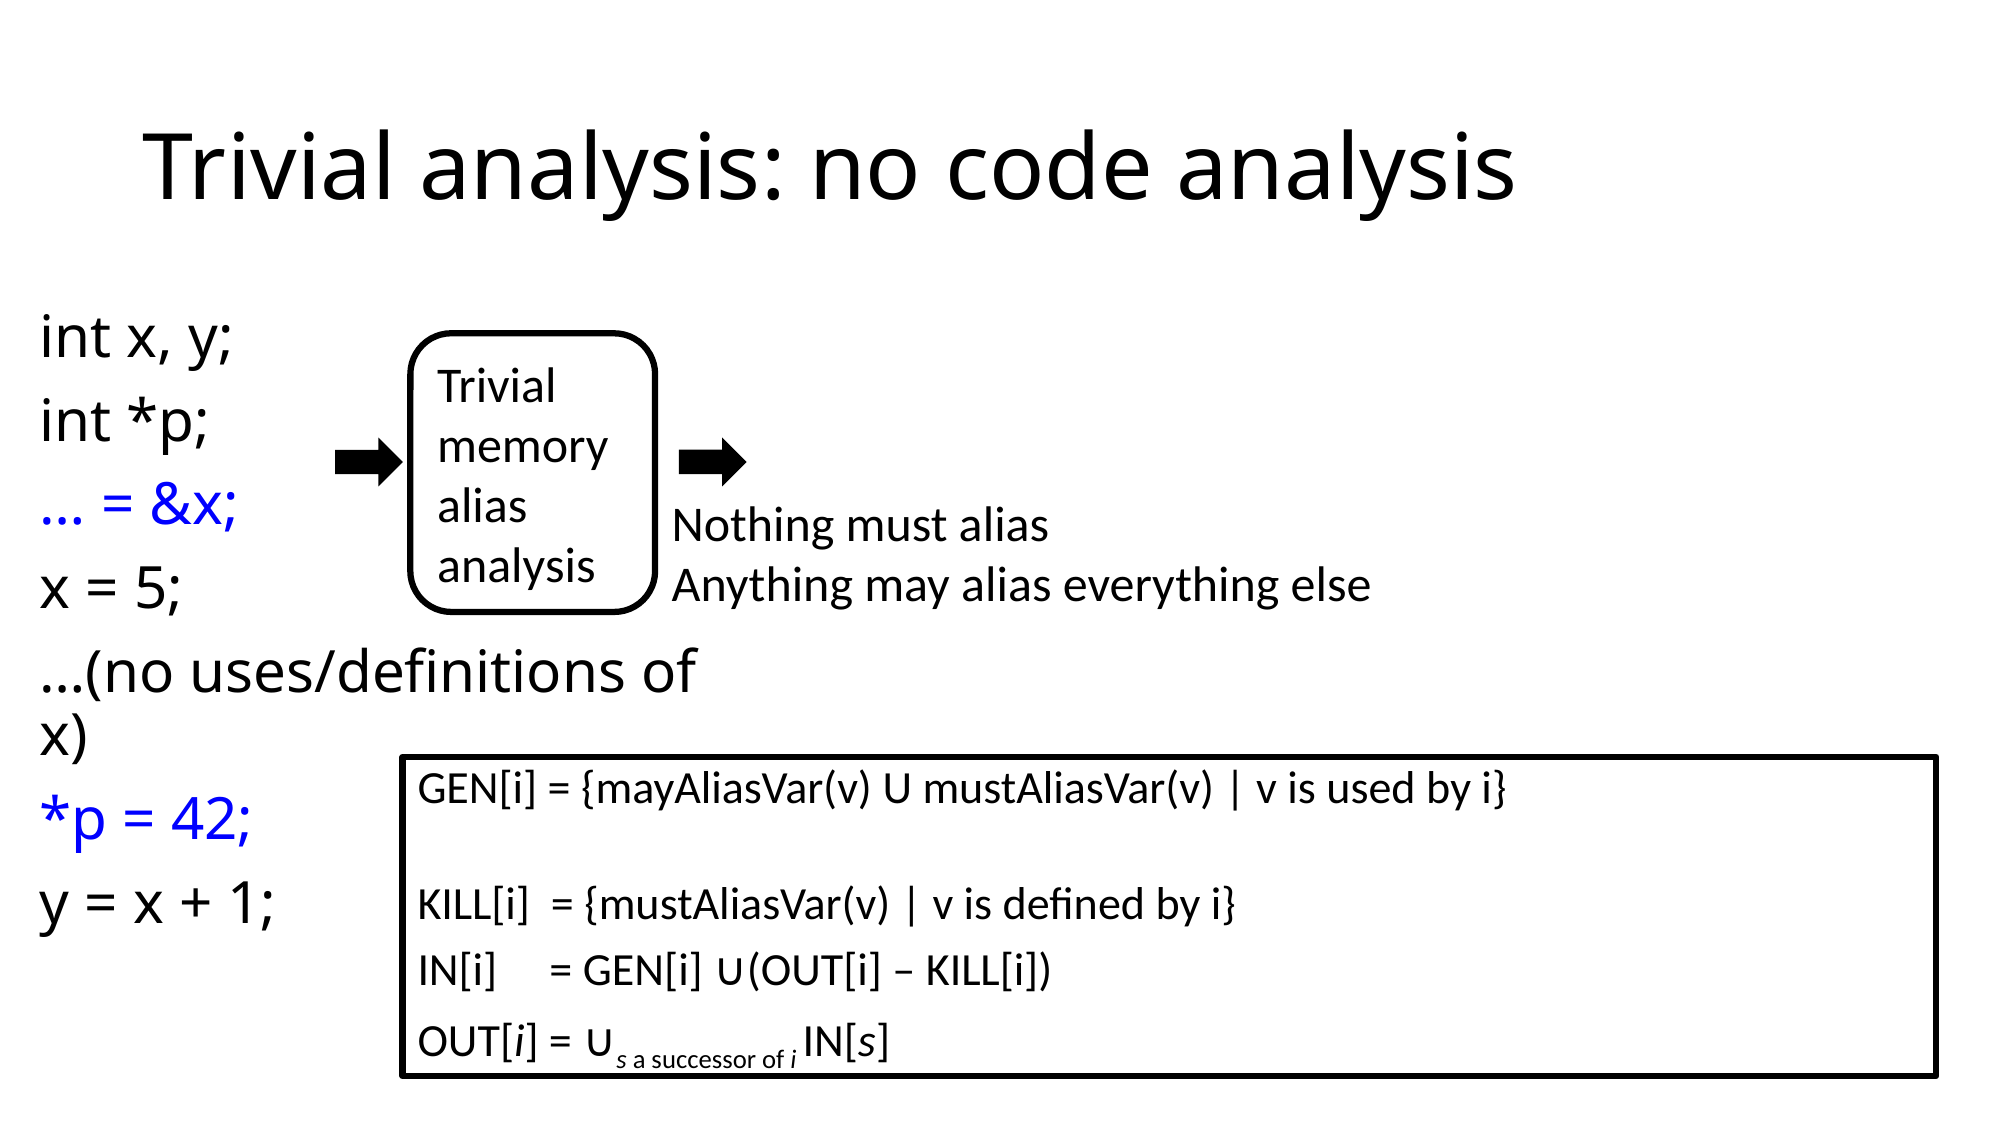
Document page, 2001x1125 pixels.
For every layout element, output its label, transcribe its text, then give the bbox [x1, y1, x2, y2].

title Trivial analysis: no code analysis [127, 61, 1853, 279]
list int x, y; int *p; … = &x; x = 5; …(no uses/definitions of x) *p = 42; y = x + 1; [24, 299, 720, 1014]
text_box [334, 436, 404, 488]
text_box Trivial memory alias analysis [409, 332, 656, 613]
text_box [678, 436, 748, 483]
text_box GEN[i] = {mayAliasVar(v) U mustAliasVar(v) | v is used by i} KILL[i] = {mustAliasVar(v) | v is defined by i} IN[i] = GEN[i] ∪(OUT[i] – KILL[i]) OUT[i] = ∪s a successor of i IN[s] [402, 756, 1937, 1076]
text_box Nothing must alias Anything may alias everything else [656, 483, 1388, 619]
